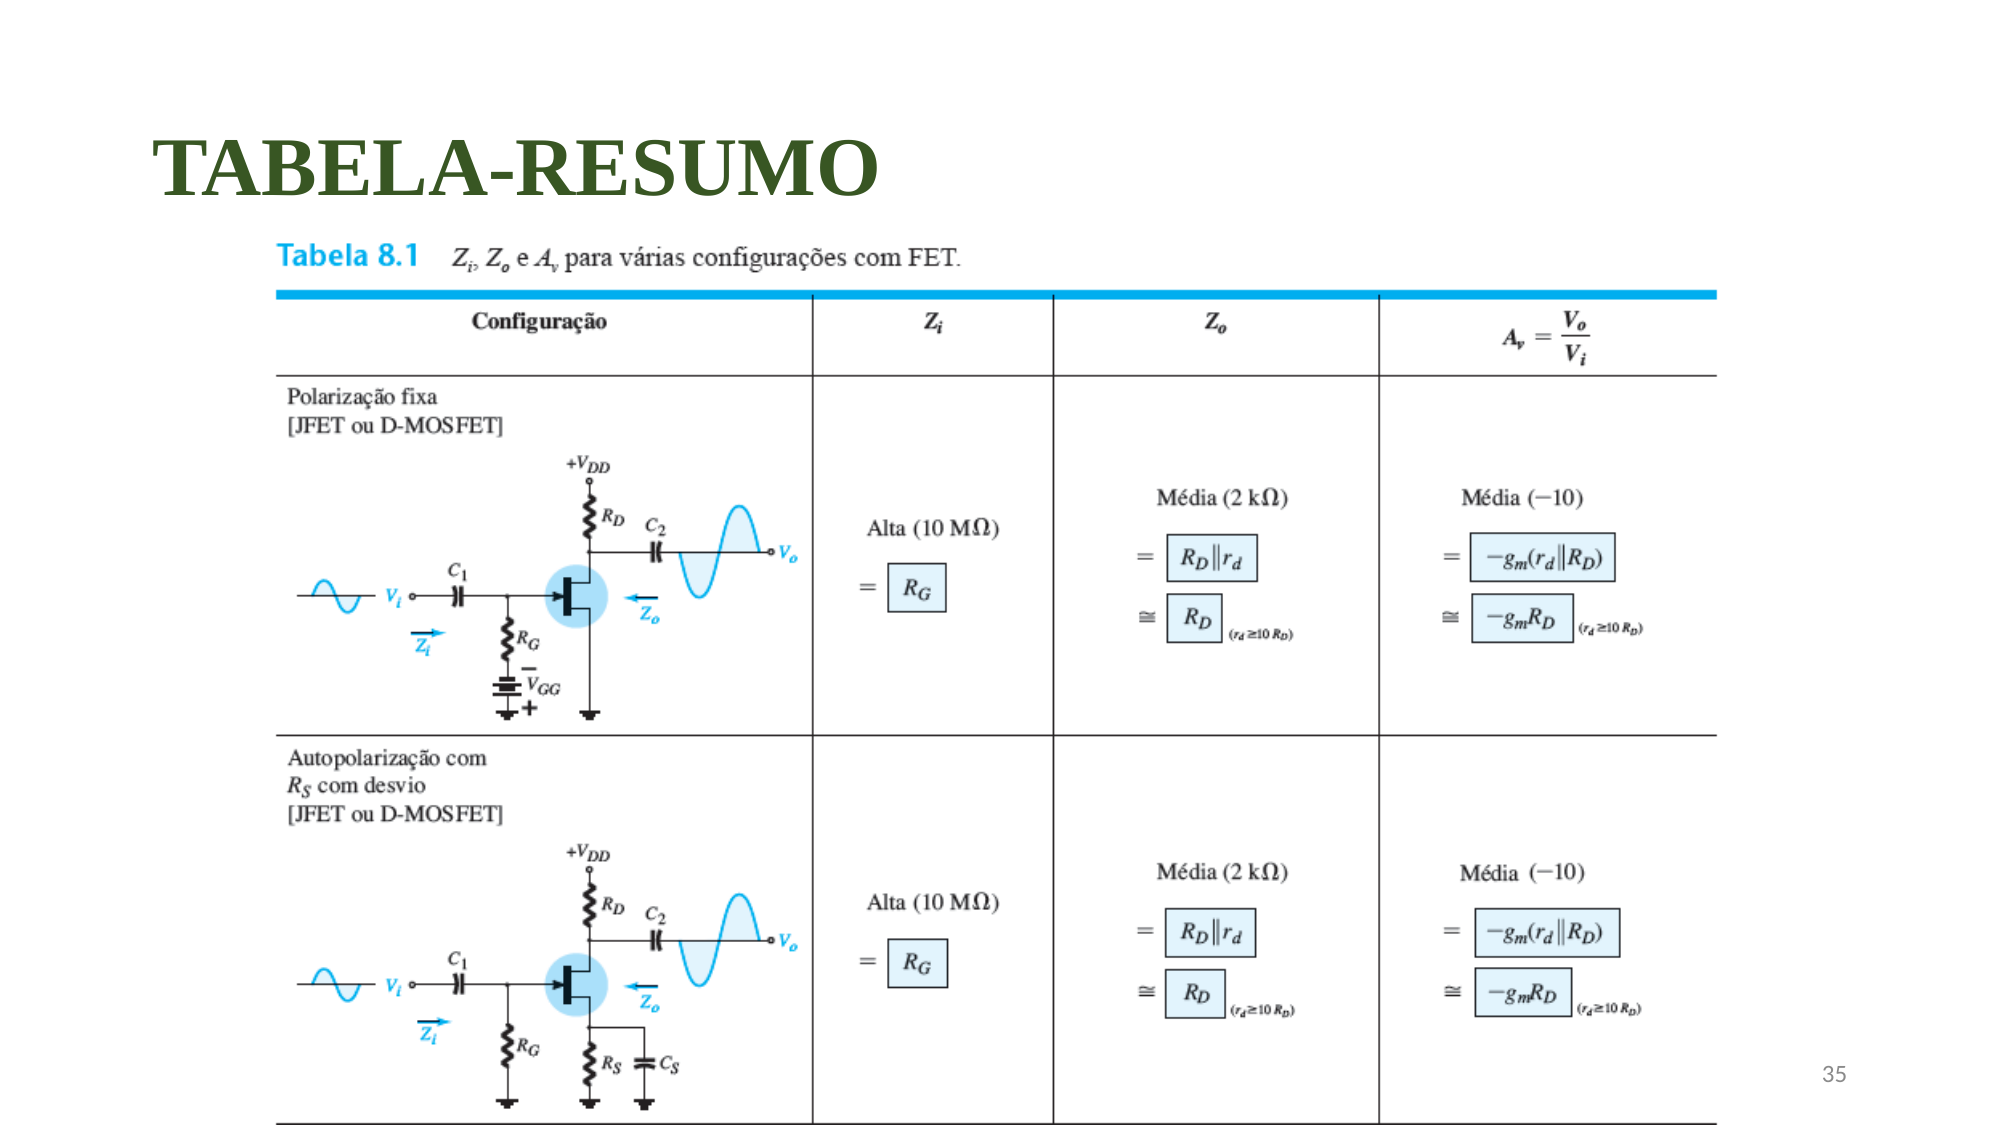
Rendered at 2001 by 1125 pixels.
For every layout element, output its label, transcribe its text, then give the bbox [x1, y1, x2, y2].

slide_number 35 [1730, 1042, 1863, 1103]
title Tabela-resumo [137, 59, 1948, 278]
picture [269, 218, 1730, 1125]
